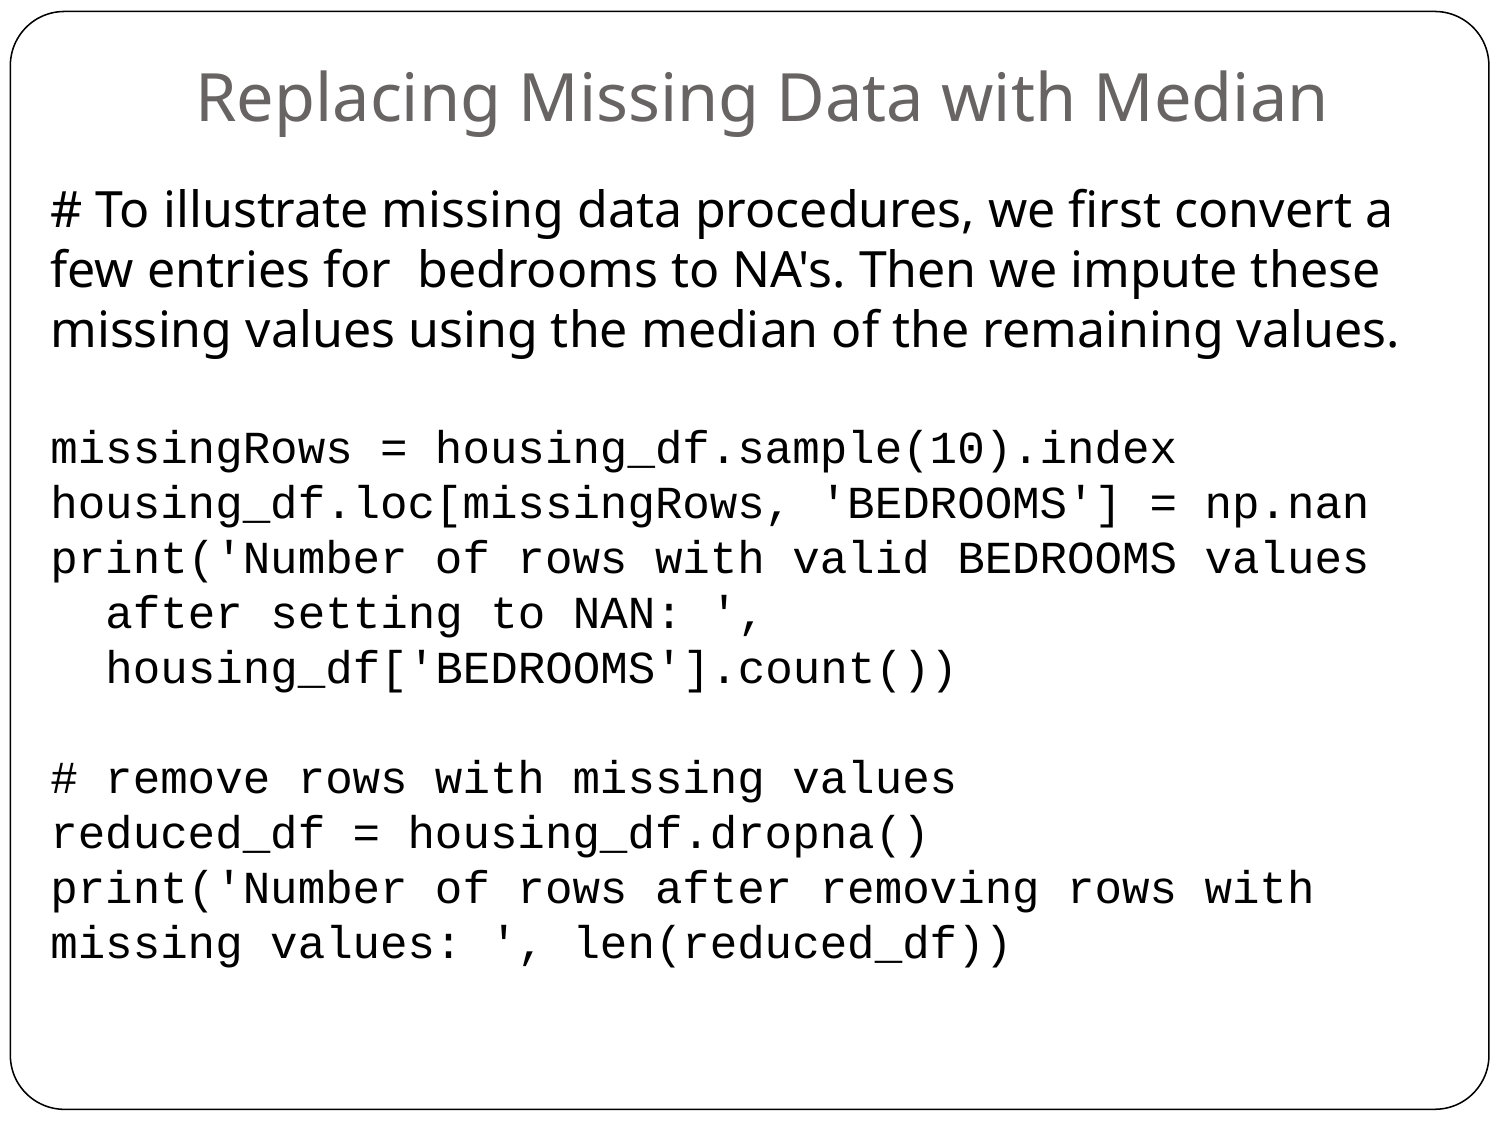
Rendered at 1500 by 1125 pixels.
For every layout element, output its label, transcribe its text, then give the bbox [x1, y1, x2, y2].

title Replacing Missing Data with Median [99, 45, 1425, 150]
text_box # To illustrate missing data procedures, we first convert a few entries for bedrooms to NA's. Then we impute these missing values using the median of the remaining values. missingRows = housing_df.sample(10).index housing_df.loc[missingRows, 'BEDROOMS'] = np.nan print('Number of rows with valid BEDROOMS values after setting to NAN: ', housing_df['BEDROOMS'].count()) # remove rows with missing values reduced_df = housing_df.dropna() print('Number of rows after removing rows with missing values: ', len(reduced_df)) [35, 162, 1469, 1057]
